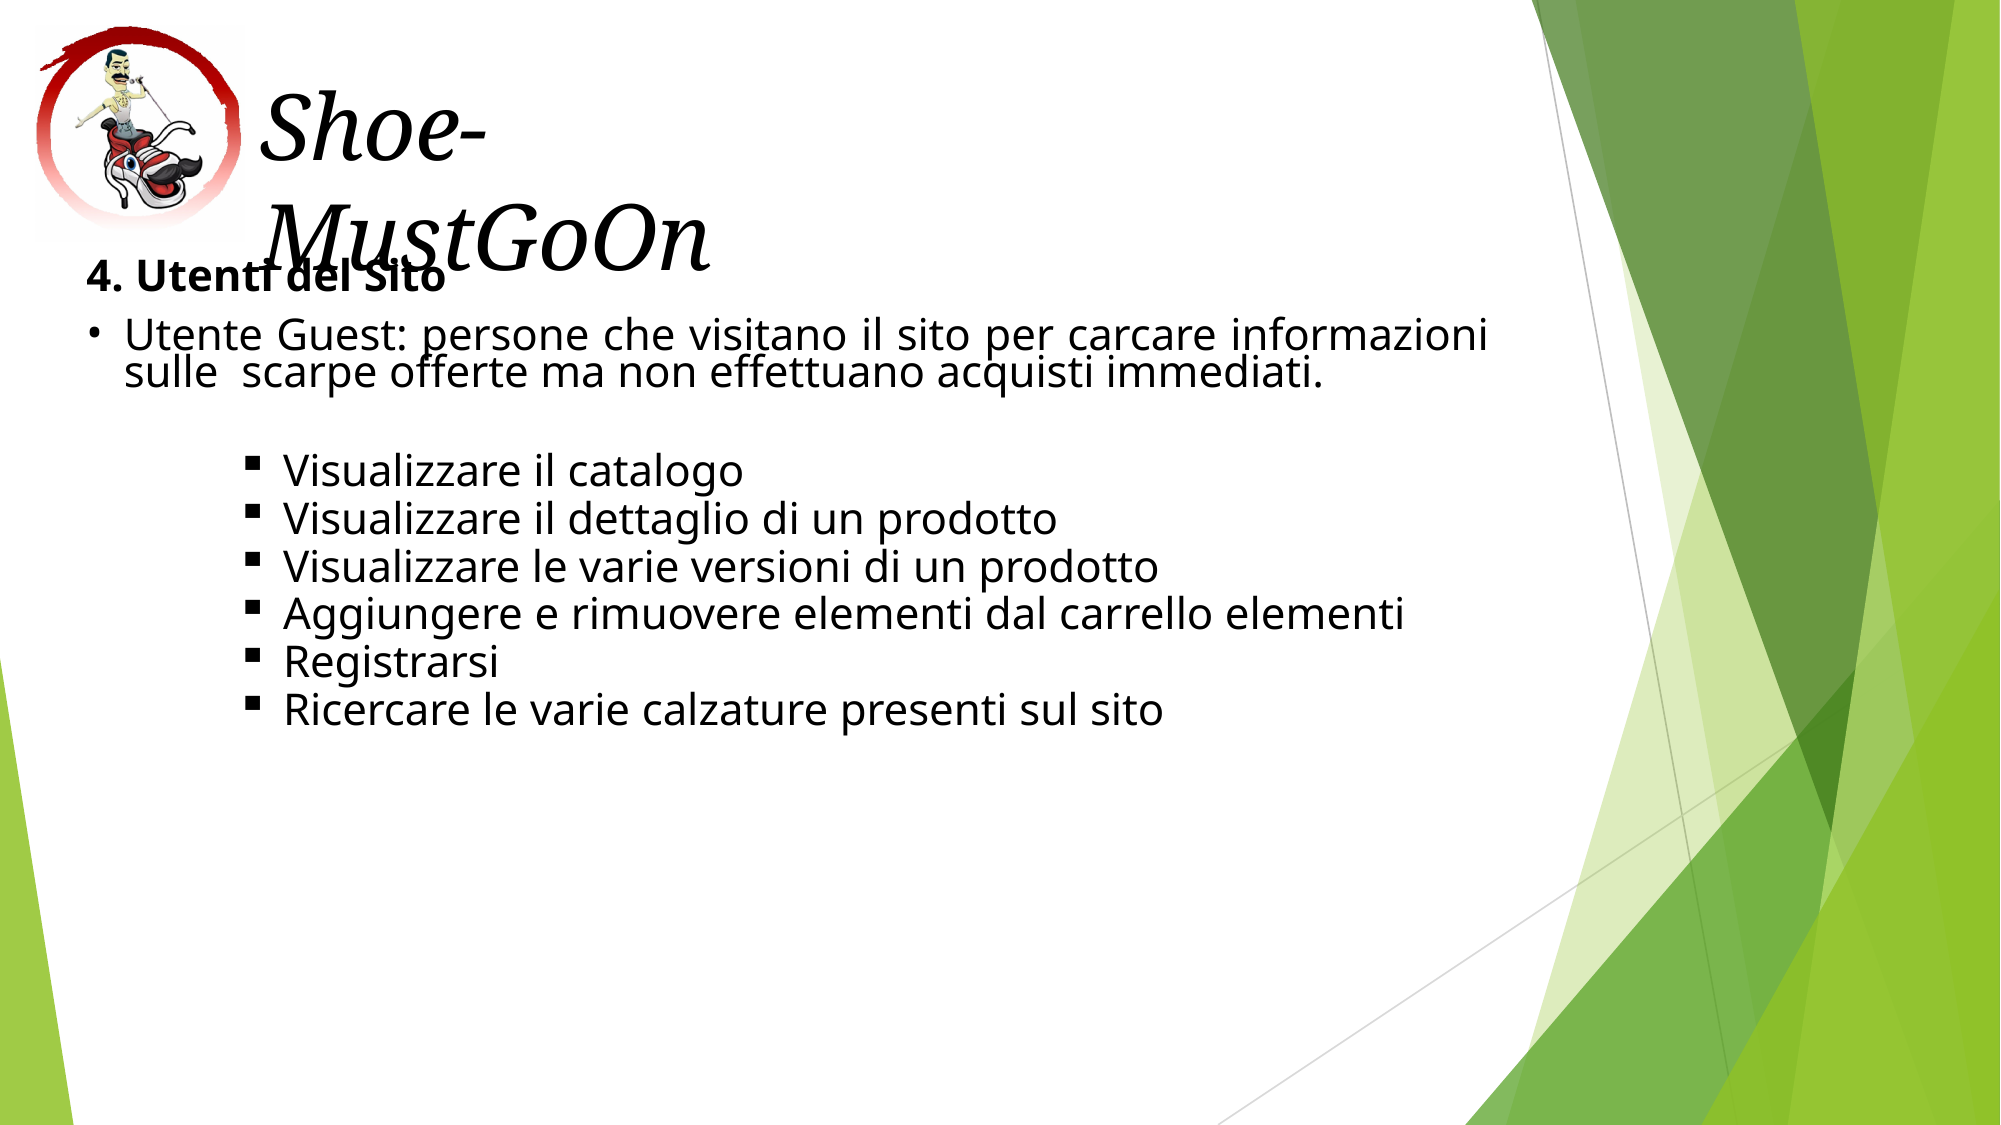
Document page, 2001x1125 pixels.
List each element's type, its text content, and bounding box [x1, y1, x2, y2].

picture [35, 25, 245, 242]
text_box 4. Utenti del Sito Utente Guest: persone che visitano il sito per carcare informazioni sulle scarpe offerte ma non effettuano acquisti immediati. Visualizzare il catalogo Visualizzare il dettaglio di un prodotto Visualizzare le varie versioni di un prodotto Aggiungere e rimuovere elementi dal carrello elementi Registrarsi Ricercare le varie calzature presenti sul sito [84, 239, 1560, 783]
title Shoe-MustGoOn [258, 67, 889, 239]
text_box [0, 658, 74, 1125]
